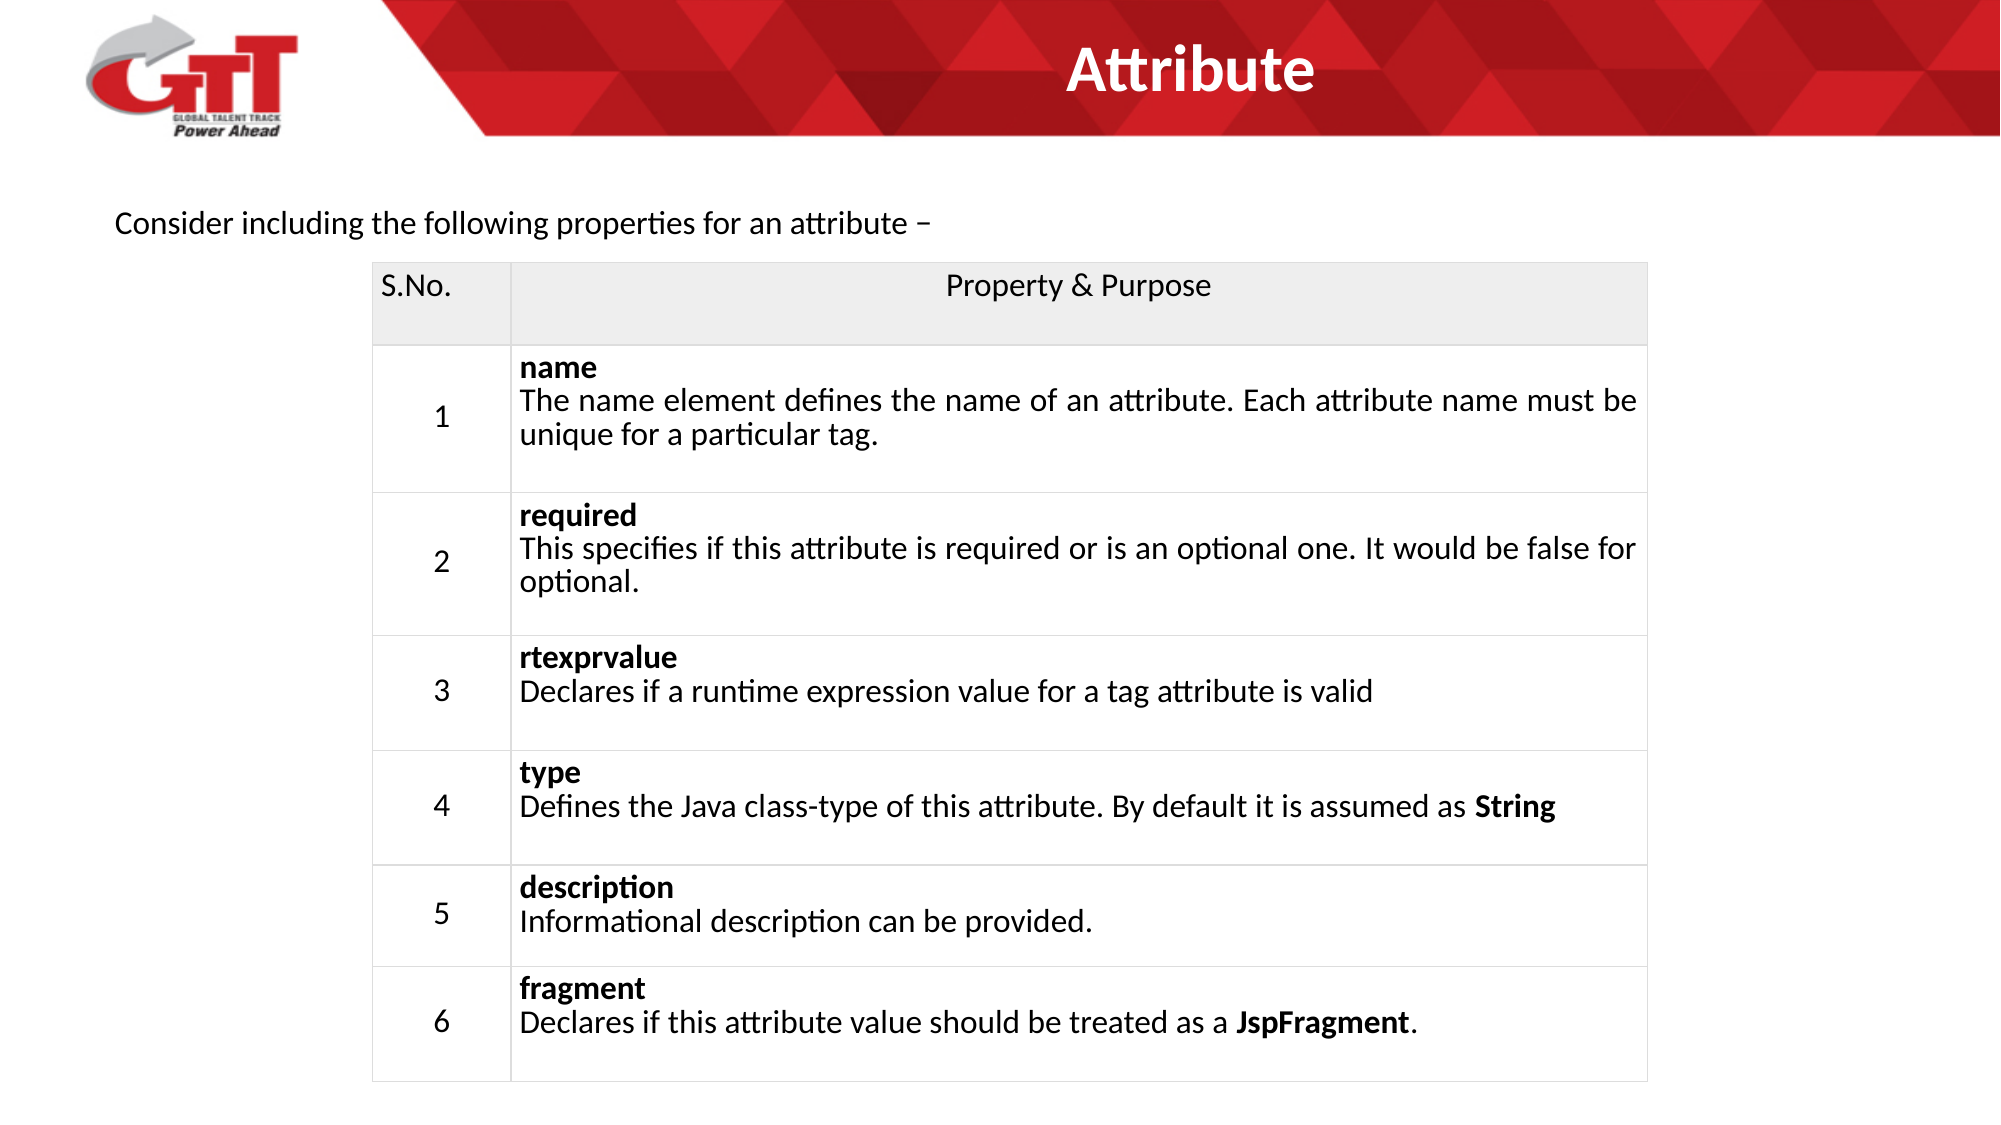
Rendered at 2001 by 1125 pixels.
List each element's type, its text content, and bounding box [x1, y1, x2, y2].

table_header S.No. [373, 263, 510, 344]
title Attribute [433, 12, 1950, 118]
picture [0, 0, 2000, 1125]
table_cell rtexprvalue Declares if a runtime expression value for a tag attribute is valid [512, 636, 1647, 750]
table_cell fragment Declares if this attribute value should be treated as a JspFragment. [512, 967, 1647, 1081]
table_header Property & Purpose [512, 263, 1647, 344]
table_cell 5 [373, 866, 510, 966]
table_cell 6 [373, 967, 510, 1081]
table_cell required This specifies if this attribute is required or is an optional one. It would be false for optional. [512, 493, 1647, 635]
list Consider including the following properties for an attribute − [99, 193, 1900, 1005]
table_cell 4 [373, 751, 510, 864]
table_cell 2 [373, 493, 510, 635]
table_cell 1 [373, 346, 510, 492]
table_cell type Defines the Java class-type of this attribute. By default it is assumed as String [512, 751, 1647, 864]
table_cell 3 [373, 636, 510, 750]
table_cell description Informational description can be provided. [512, 866, 1647, 966]
table_cell name The name element defines the name of an attribute. Each attribute name must be unique for a particular tag. [512, 346, 1647, 492]
